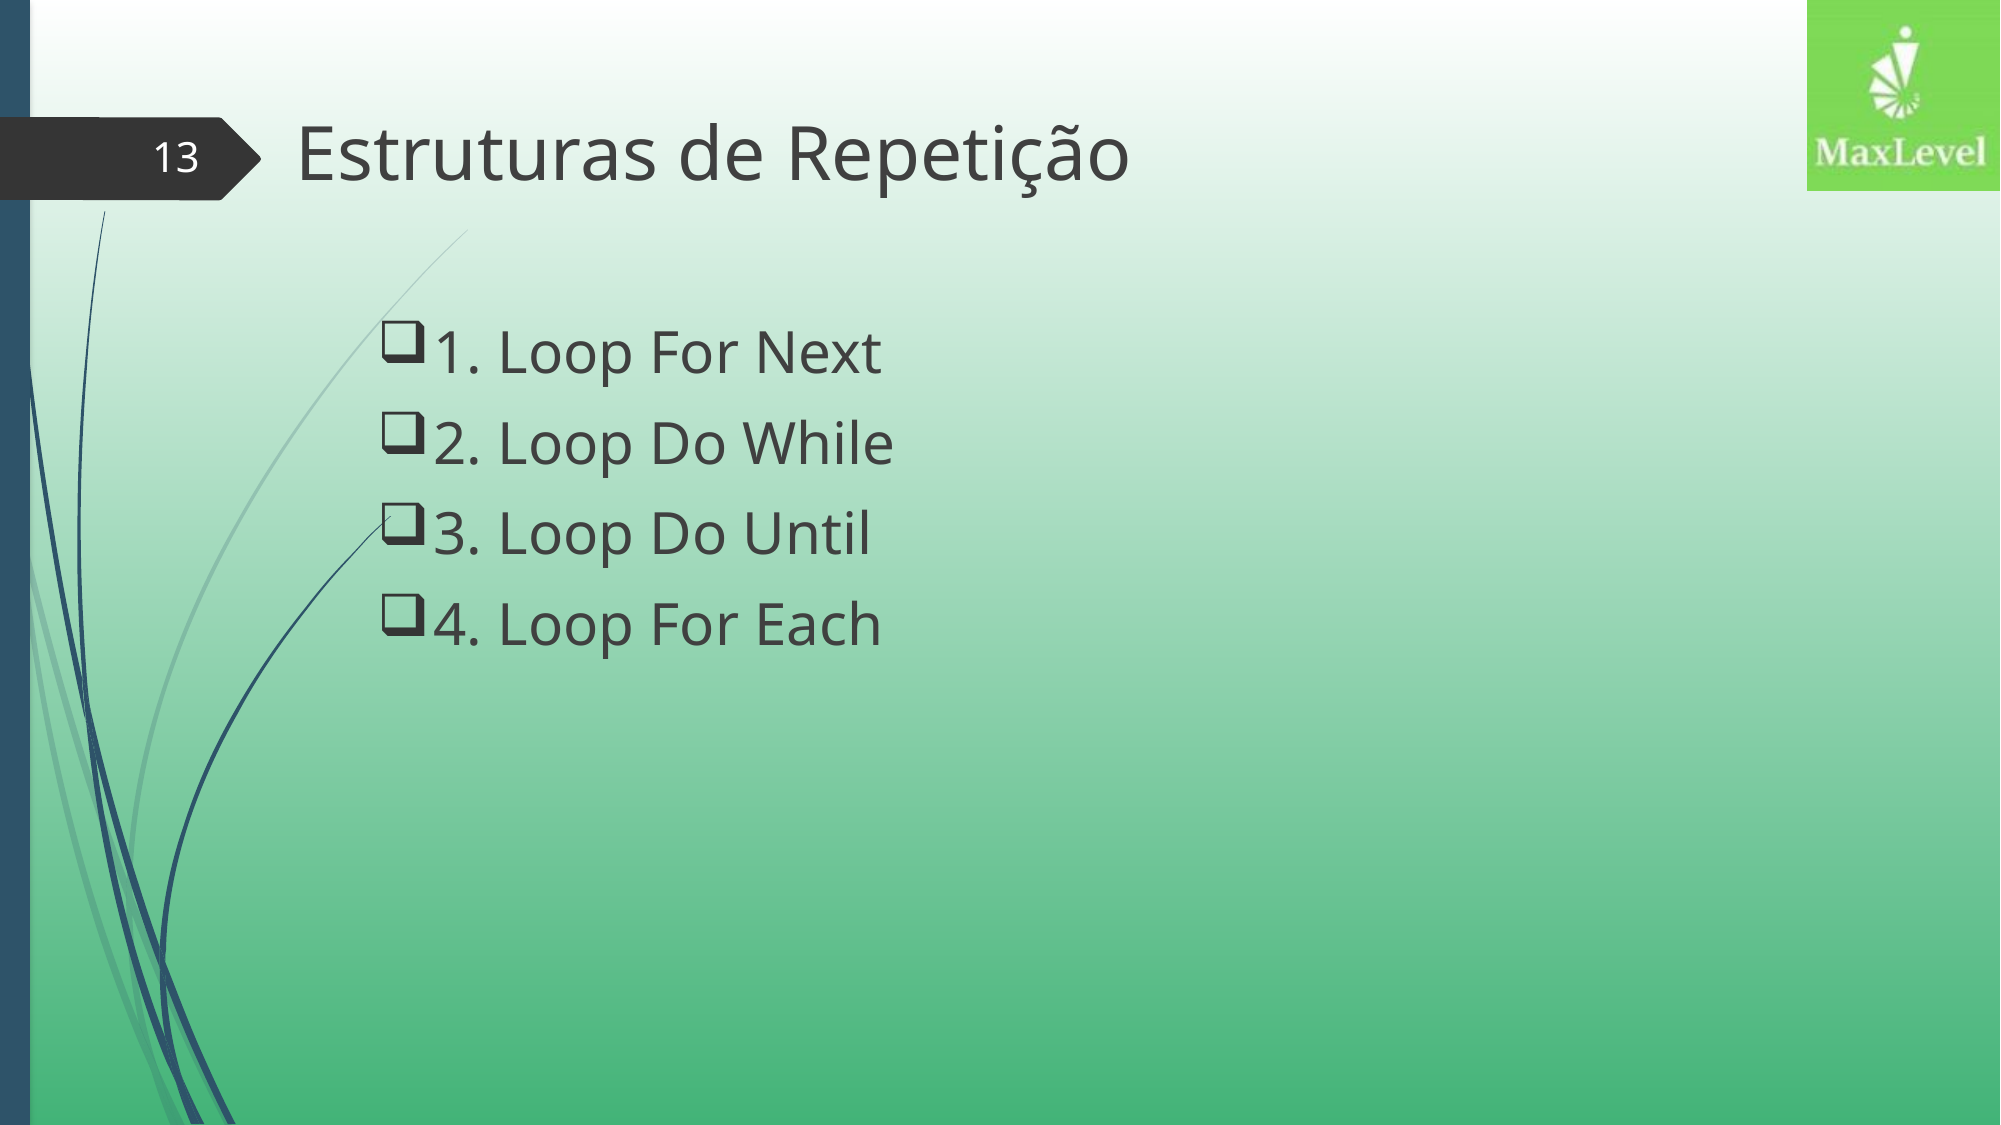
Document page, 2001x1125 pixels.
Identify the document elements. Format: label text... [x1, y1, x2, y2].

picture [1807, 0, 2000, 191]
slide_number 13 [87, 129, 216, 190]
list 1. Loop For Next 2. Loop Do While 3. Loop Do Until 4. Loop For Each [362, 307, 1807, 1030]
title Estruturas de Repetição [280, 97, 1807, 308]
